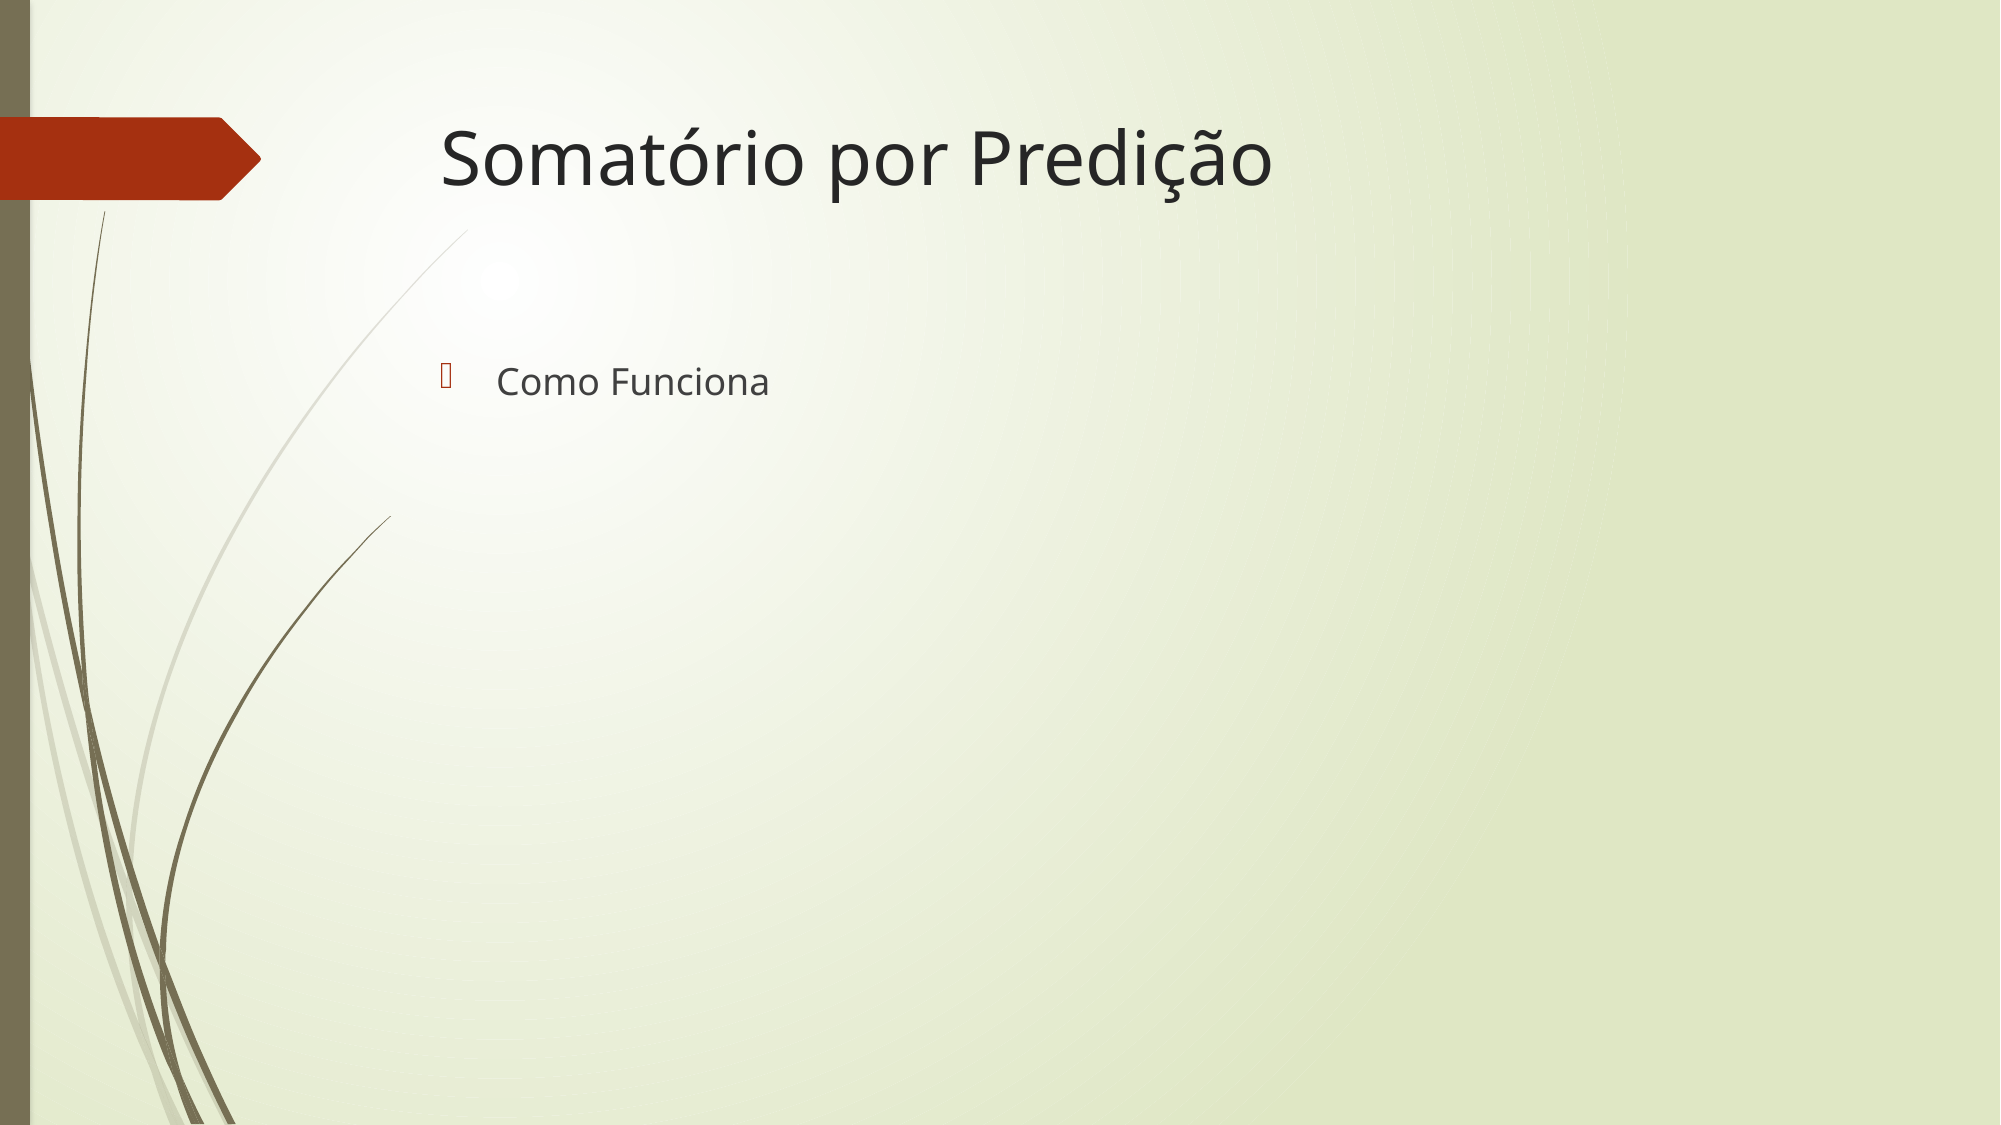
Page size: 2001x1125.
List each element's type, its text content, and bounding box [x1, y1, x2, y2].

list Como Funciona [424, 350, 1888, 970]
title Somatório por Predição [425, 102, 1888, 313]
